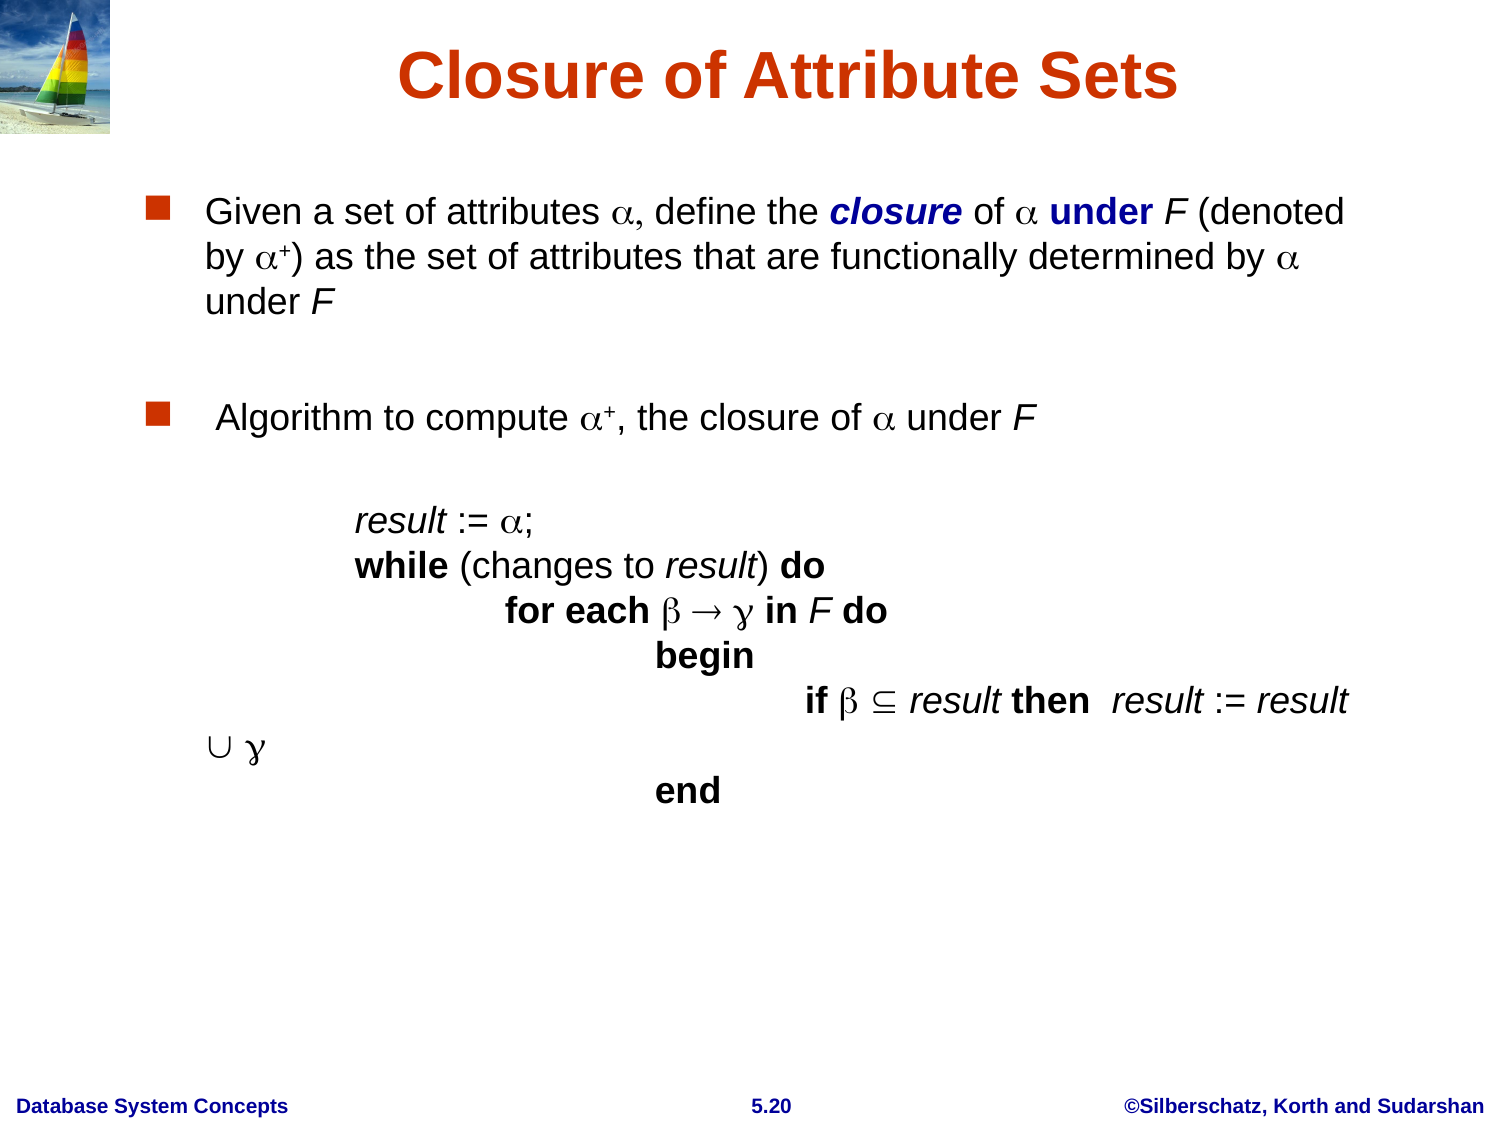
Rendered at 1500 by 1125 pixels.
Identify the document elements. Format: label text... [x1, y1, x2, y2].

title Closure of Attribute Sets [125, 18, 1452, 120]
list Given a set of attributes a, define the closure of a under F (denoted by a+) as the set of attributes that are functionally determined by a under F Algorithm to compute a+, the closure of a under F result := a; while (changes to result) do for each    in F do begin if   result then result := result   end [133, 179, 1391, 984]
picture [0, 0, 110, 134]
